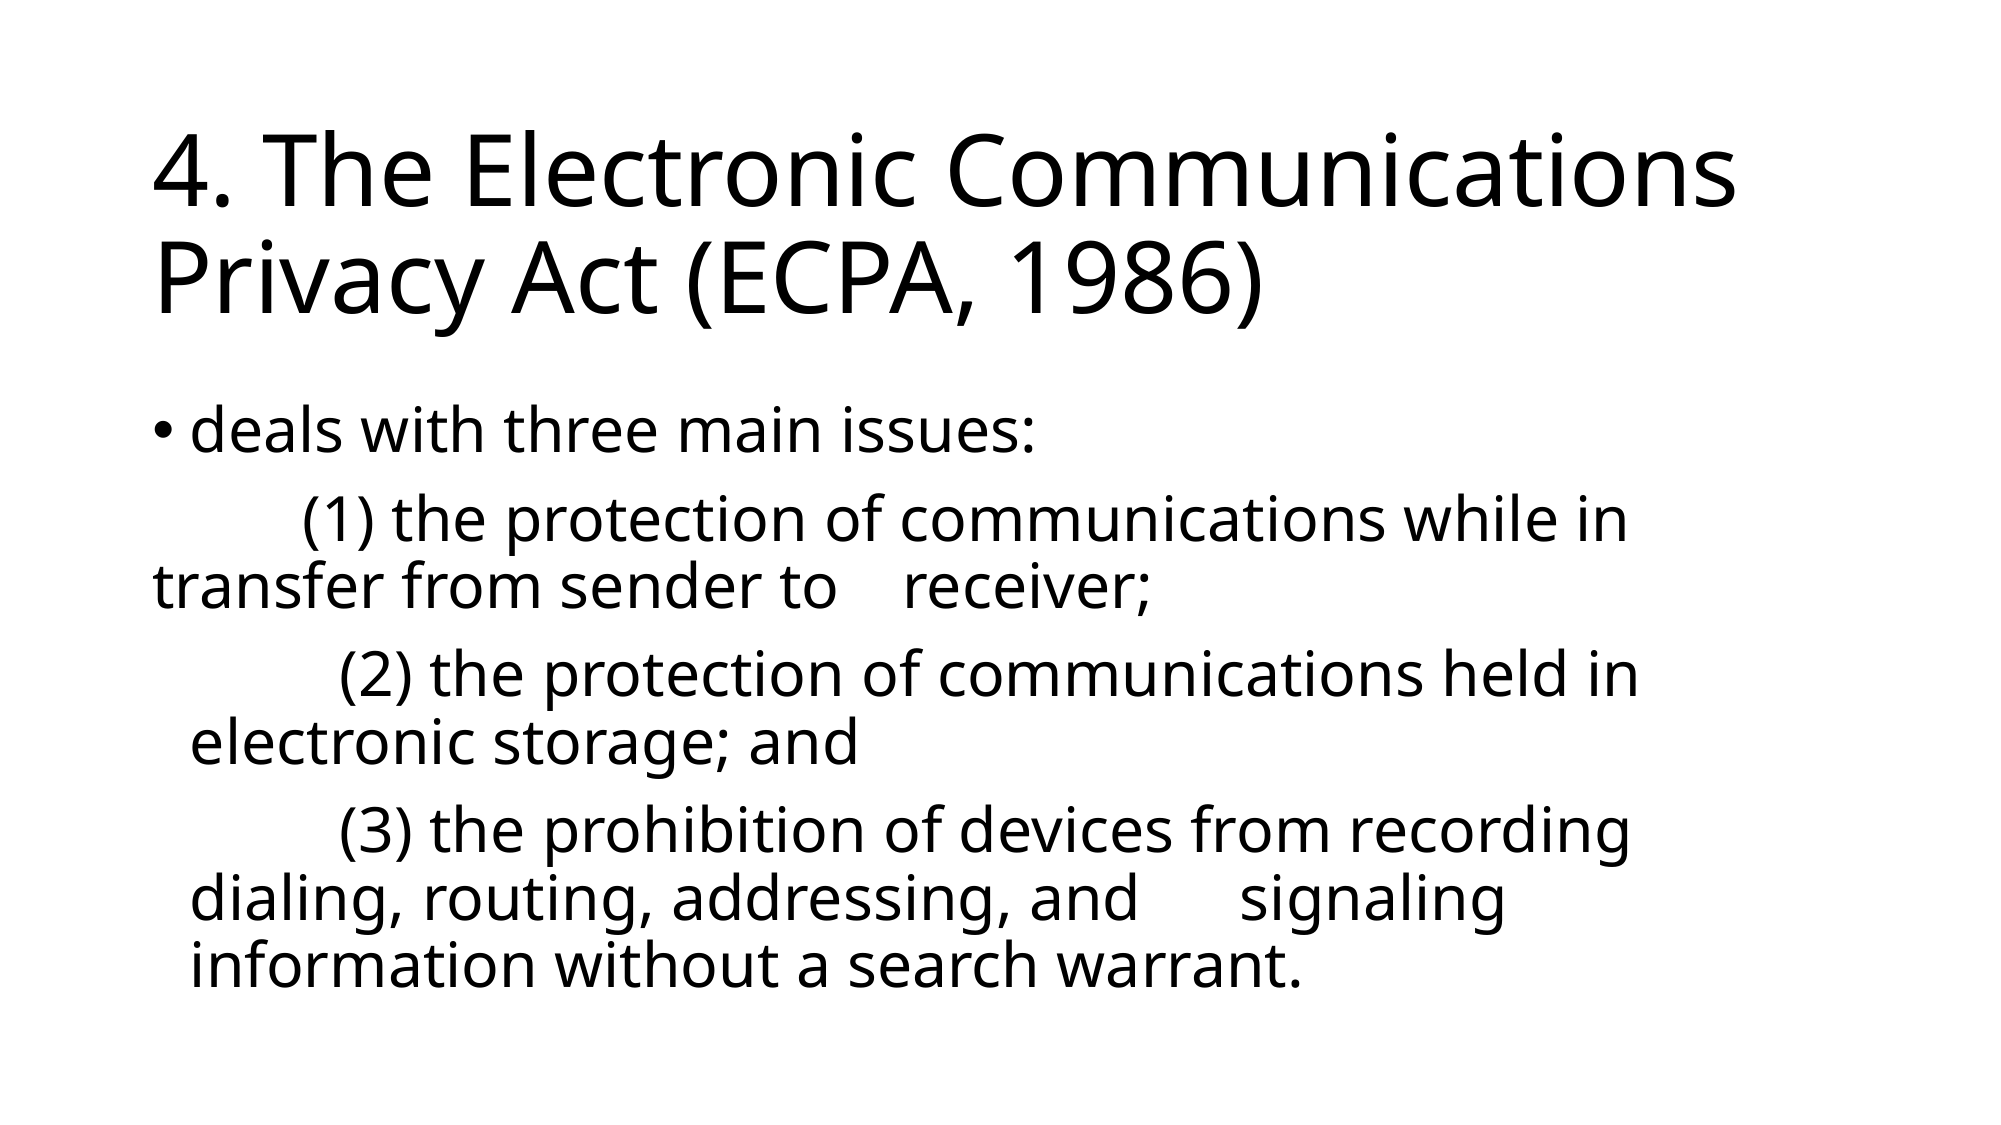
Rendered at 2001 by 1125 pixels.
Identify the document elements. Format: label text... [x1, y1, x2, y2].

title 4. The Electronic Communications Privacy Act (ECPA, 1986) [137, 119, 1863, 337]
list deals with three main issues: (1) the protection of communications while in transfer from sender to receiver; (2) the protection of communications held in electronic storage; and (3) the prohibition of devices from recording dialing, routing, addressing, and signaling information without a search warrant. [137, 391, 1843, 935]
